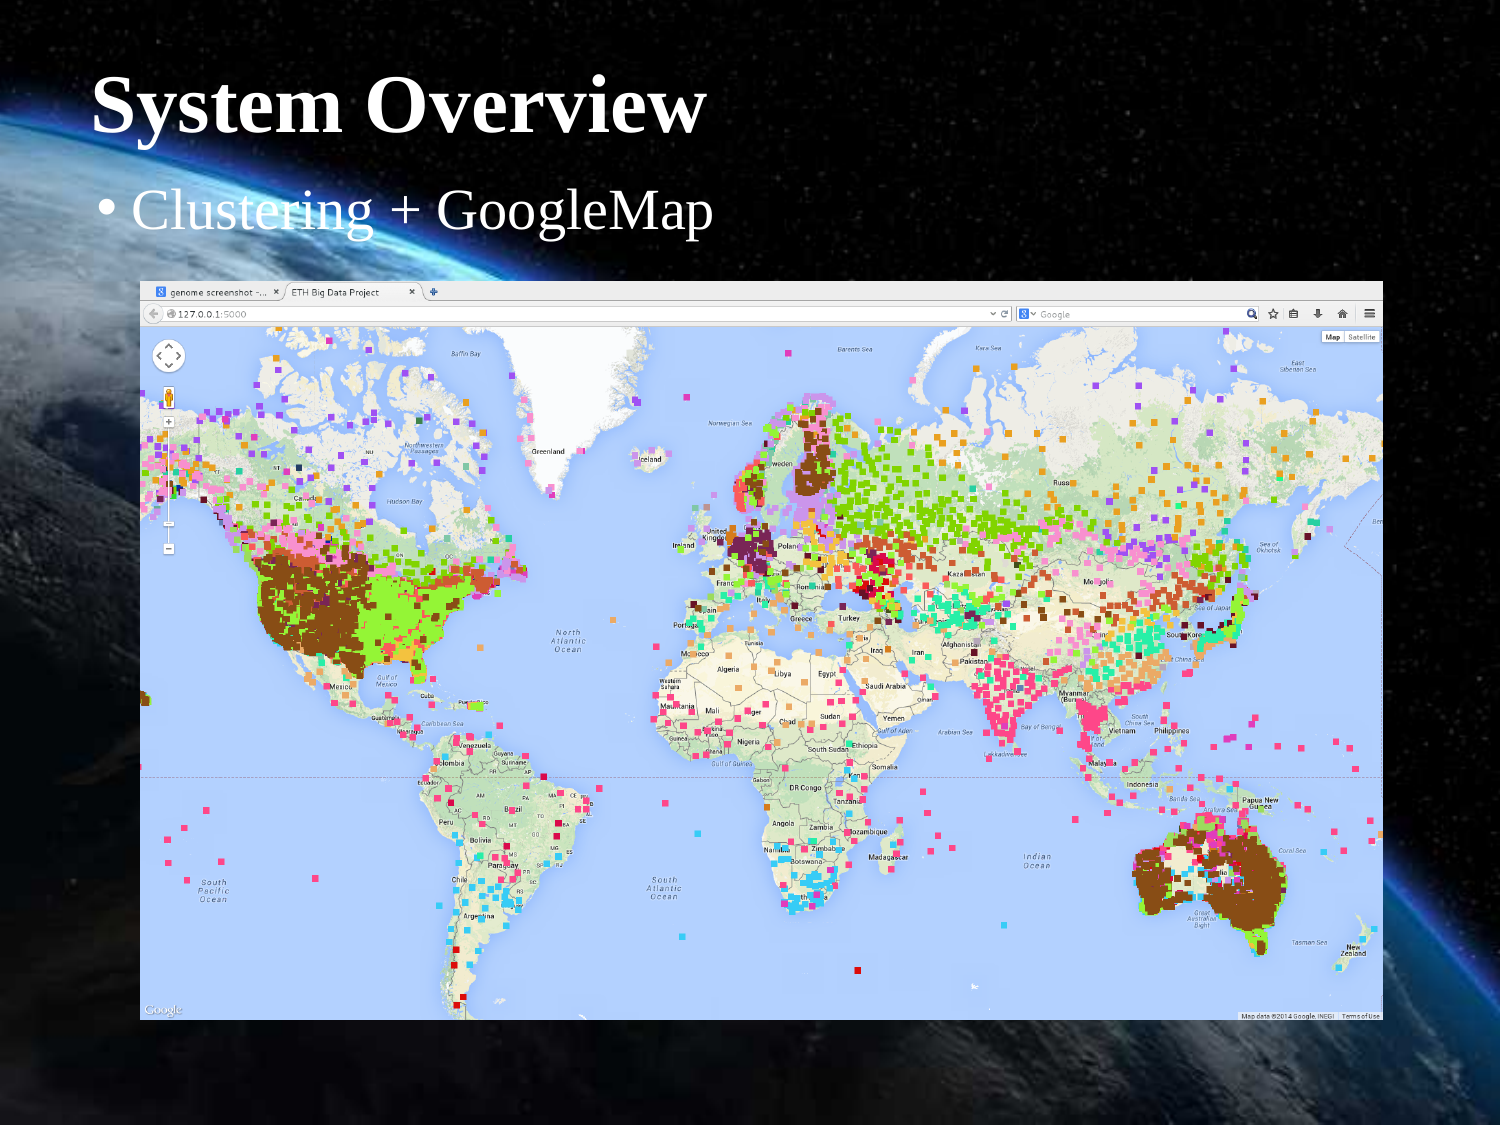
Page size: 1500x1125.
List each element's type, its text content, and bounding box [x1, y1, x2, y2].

text_box Clustering + GoogleMap [81, 164, 950, 249]
picture [0, 0, 1500, 1125]
title System Overview [75, 45, 1020, 153]
